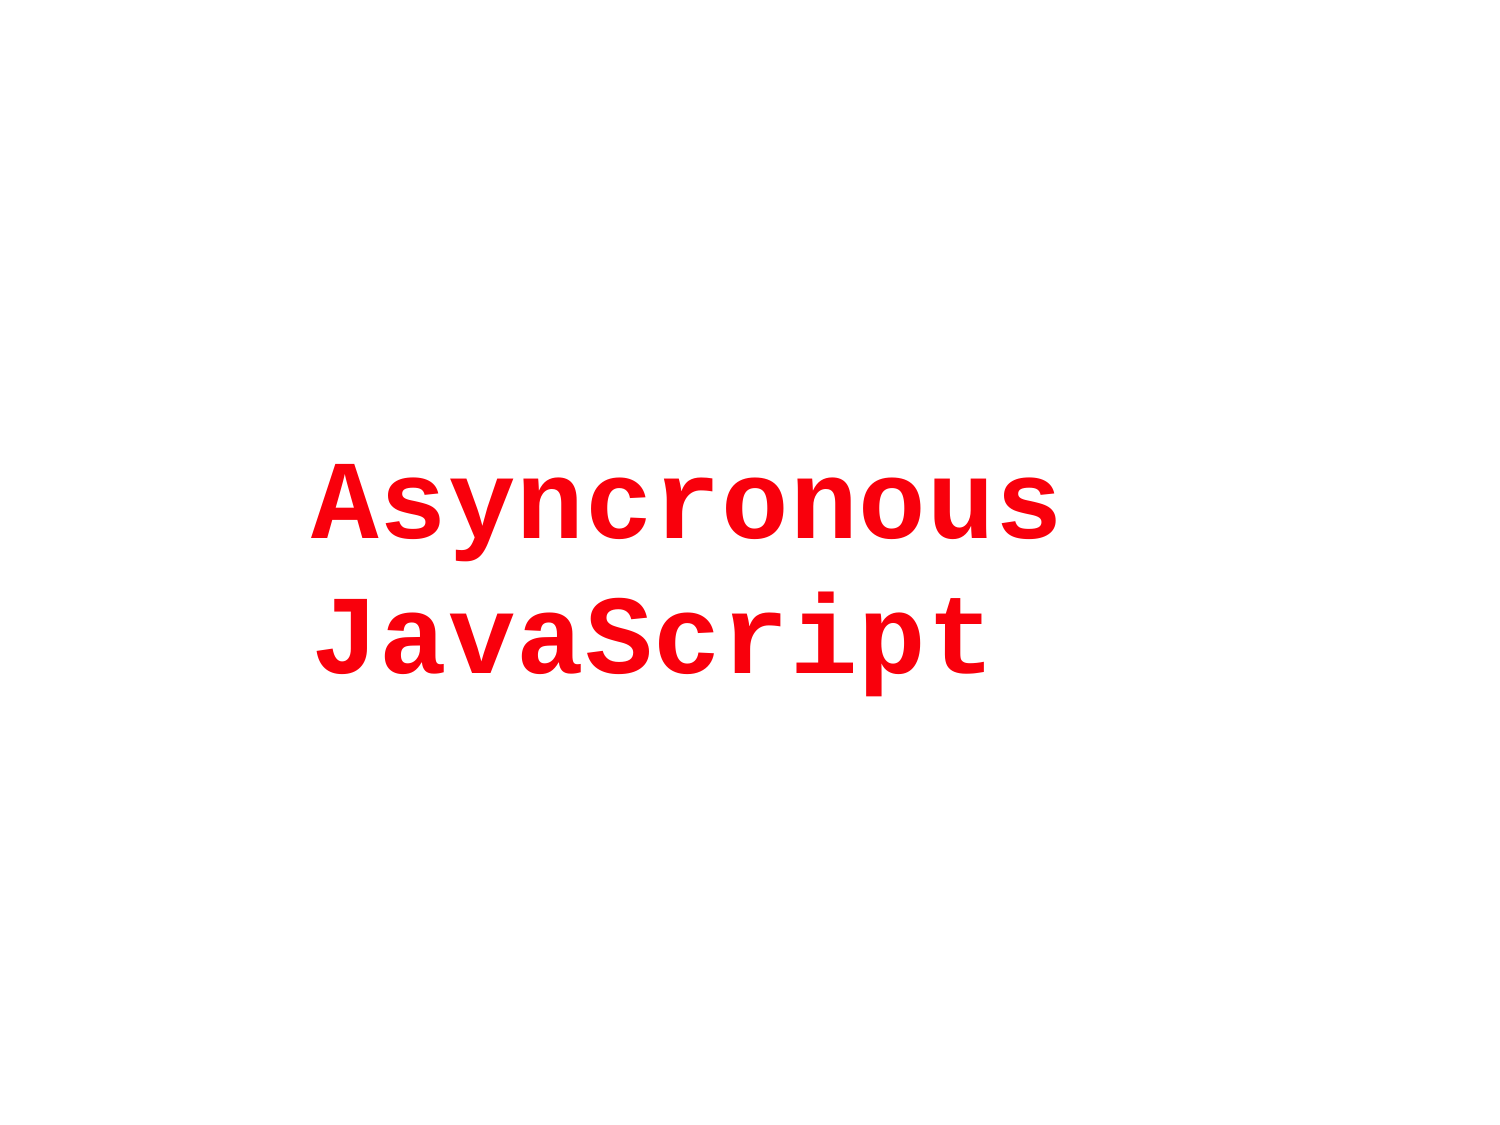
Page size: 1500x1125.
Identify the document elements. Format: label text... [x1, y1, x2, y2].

text_box Asyncronous JavaScript [296, 418, 1204, 704]
